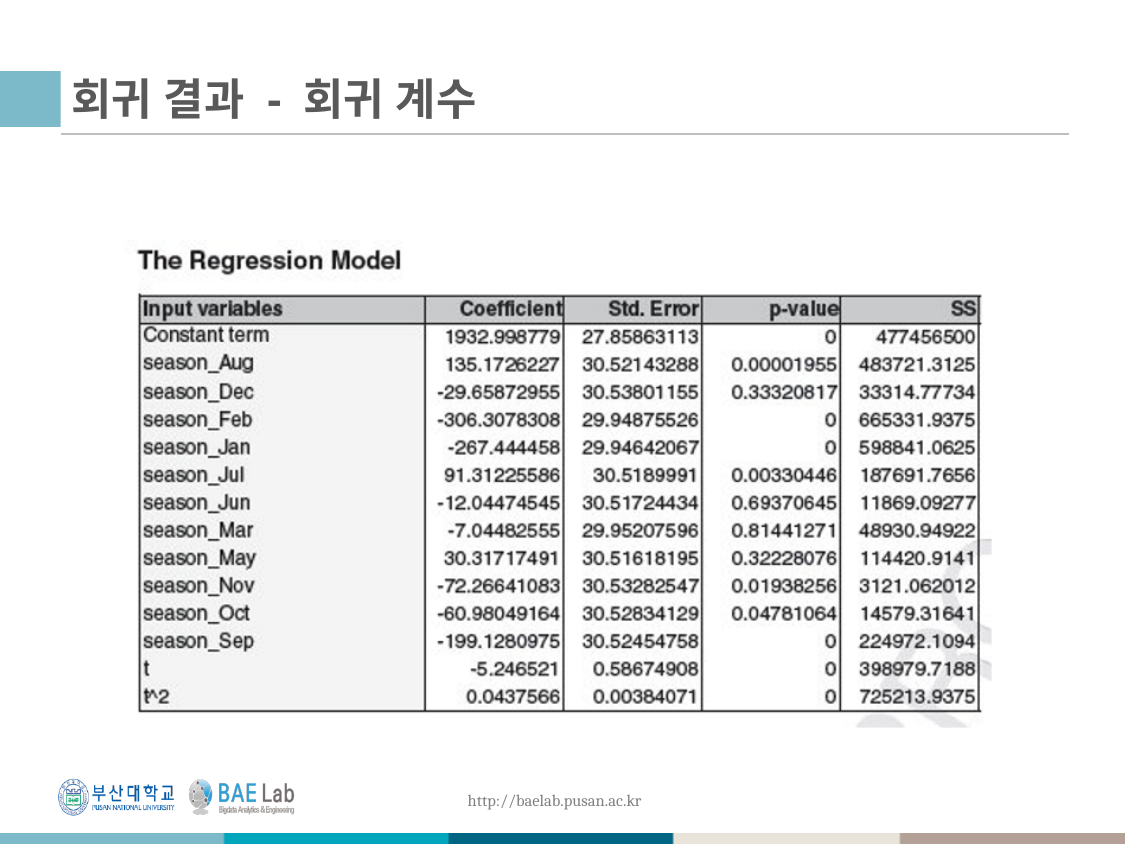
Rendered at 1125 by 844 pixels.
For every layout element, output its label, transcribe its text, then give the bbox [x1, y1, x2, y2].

picture [55, 775, 175, 819]
picture [673, 833, 1125, 844]
title 회귀 결과 - 회귀 계수 [56, 71, 1069, 125]
picture [124, 234, 1001, 737]
picture [0, 833, 448, 844]
picture [186, 776, 300, 816]
